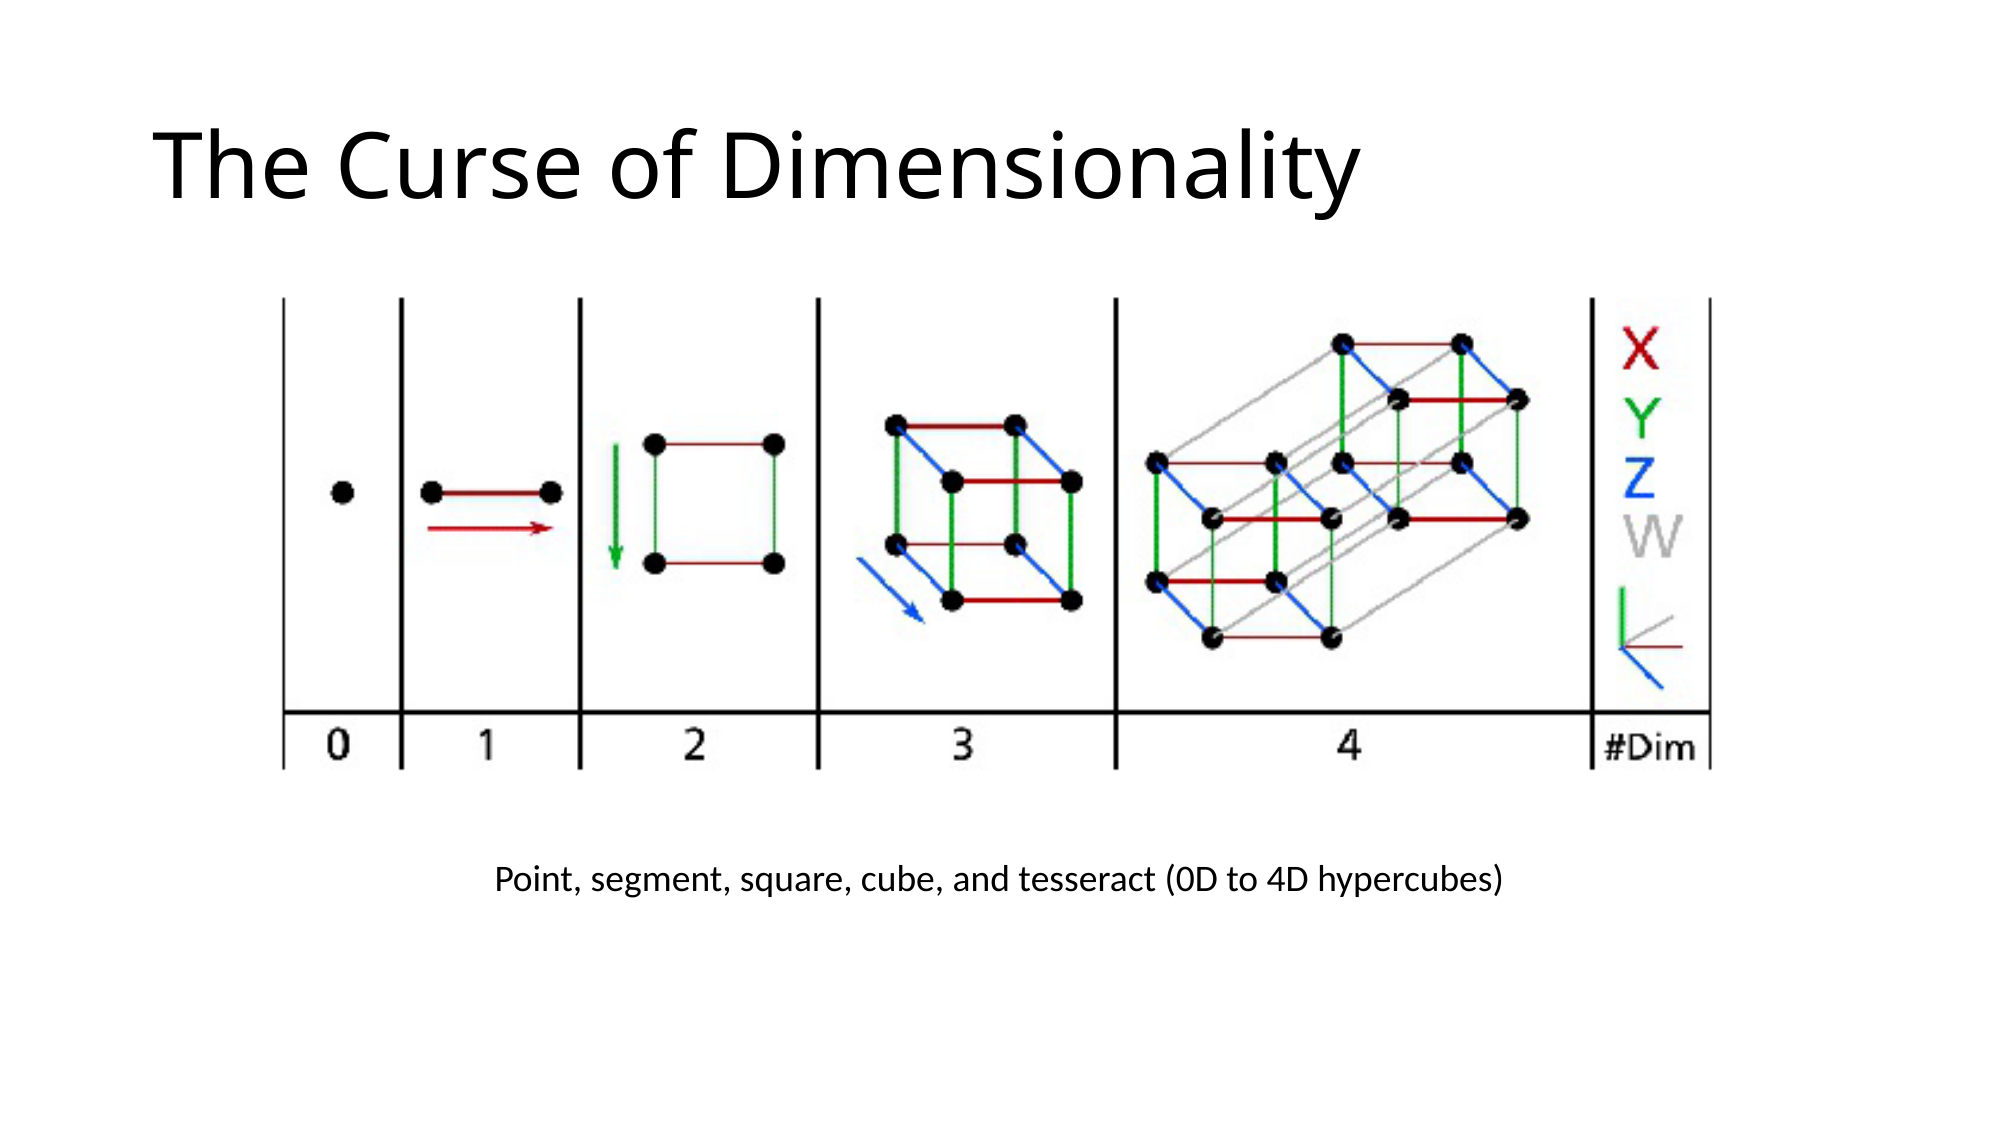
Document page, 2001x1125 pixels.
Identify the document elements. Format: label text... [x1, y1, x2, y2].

title The Curse of Dimensionality [137, 59, 1863, 278]
text_box Point, segment, square, cube, and tesseract (0D to 4D hypercubes) [280, 846, 1720, 907]
picture [257, 277, 1743, 775]
